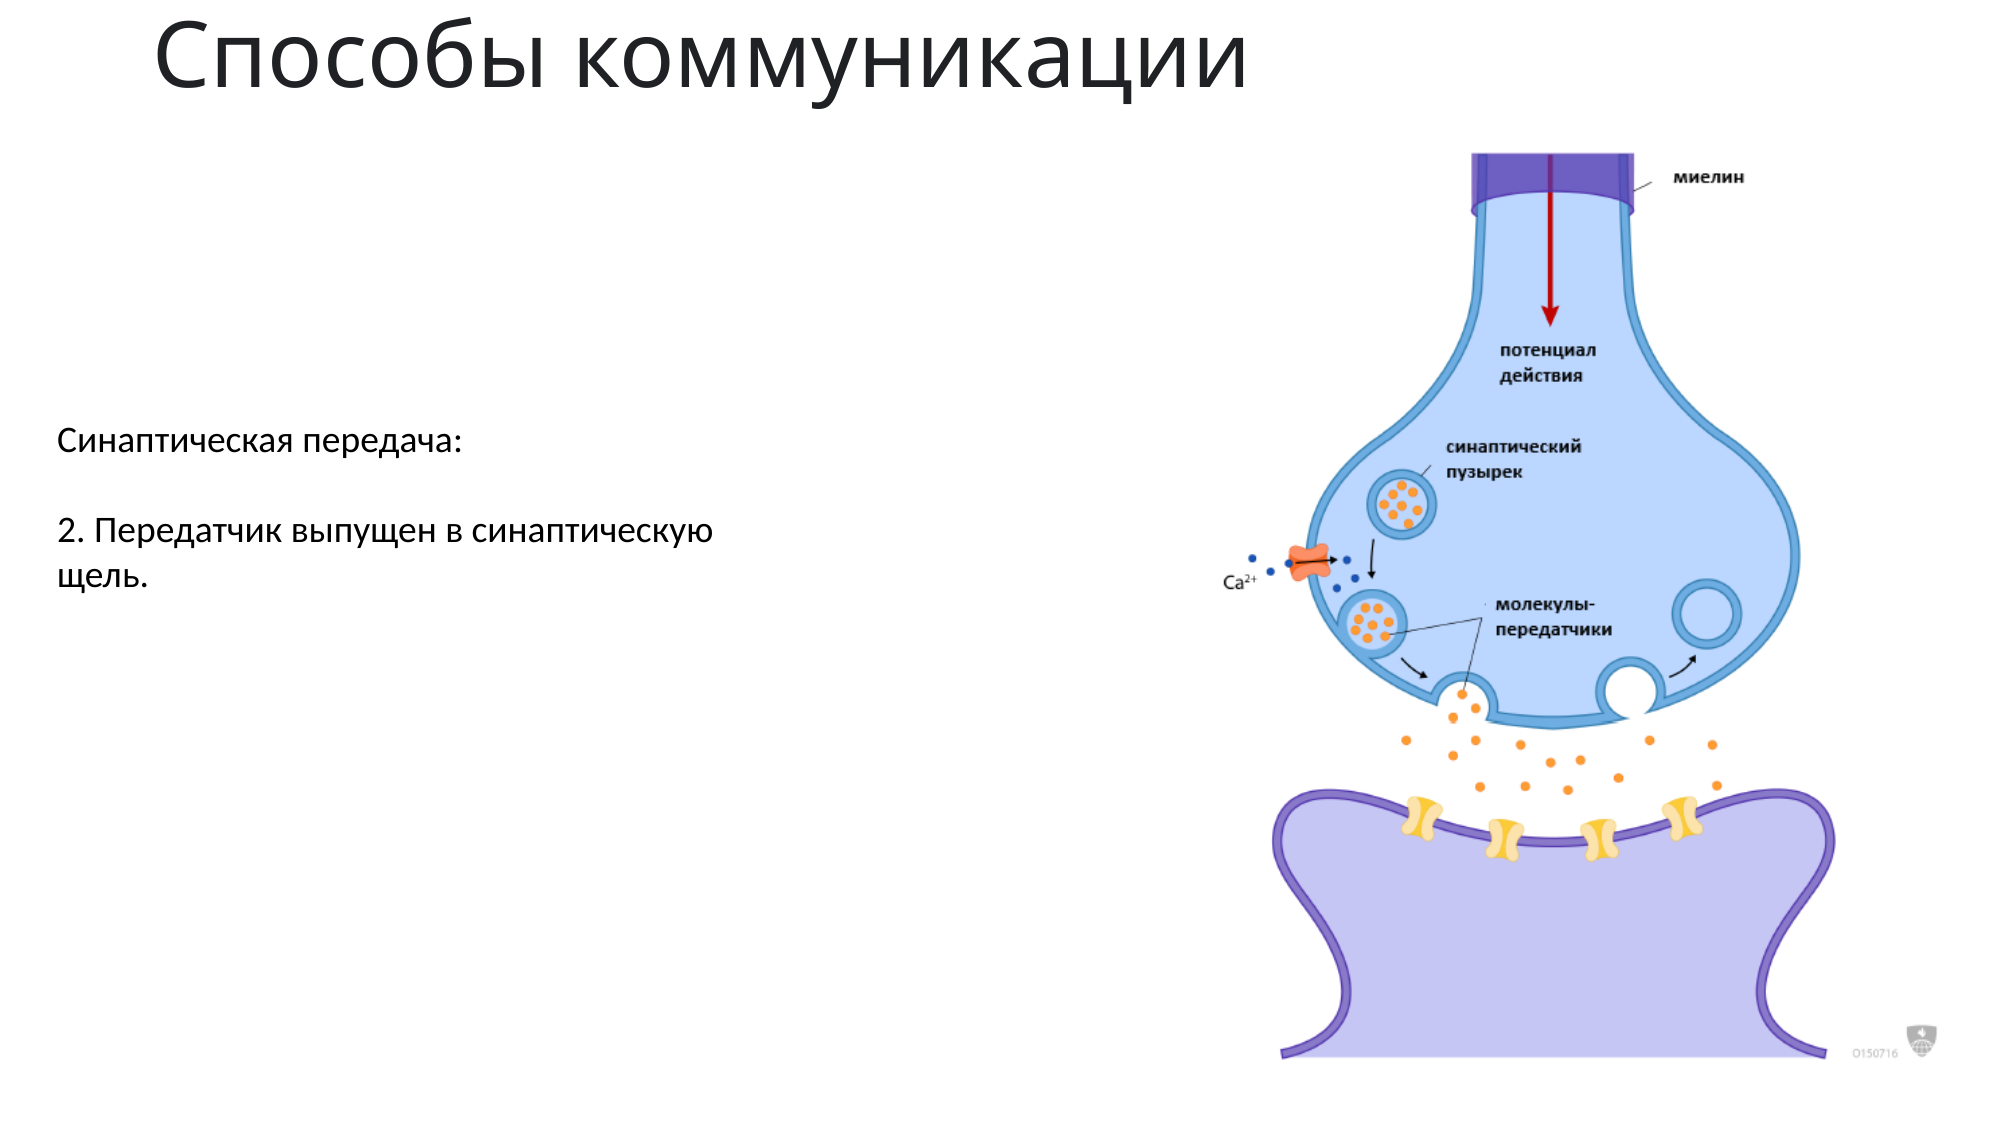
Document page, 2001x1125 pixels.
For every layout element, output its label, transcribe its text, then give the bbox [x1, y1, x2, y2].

title Способы коммуникации [137, 13, 1646, 115]
text_box Синаптическая передача: 2. Передатчик выпущен в синаптическую щель. [42, 408, 796, 603]
picture [1177, 143, 1973, 1080]
